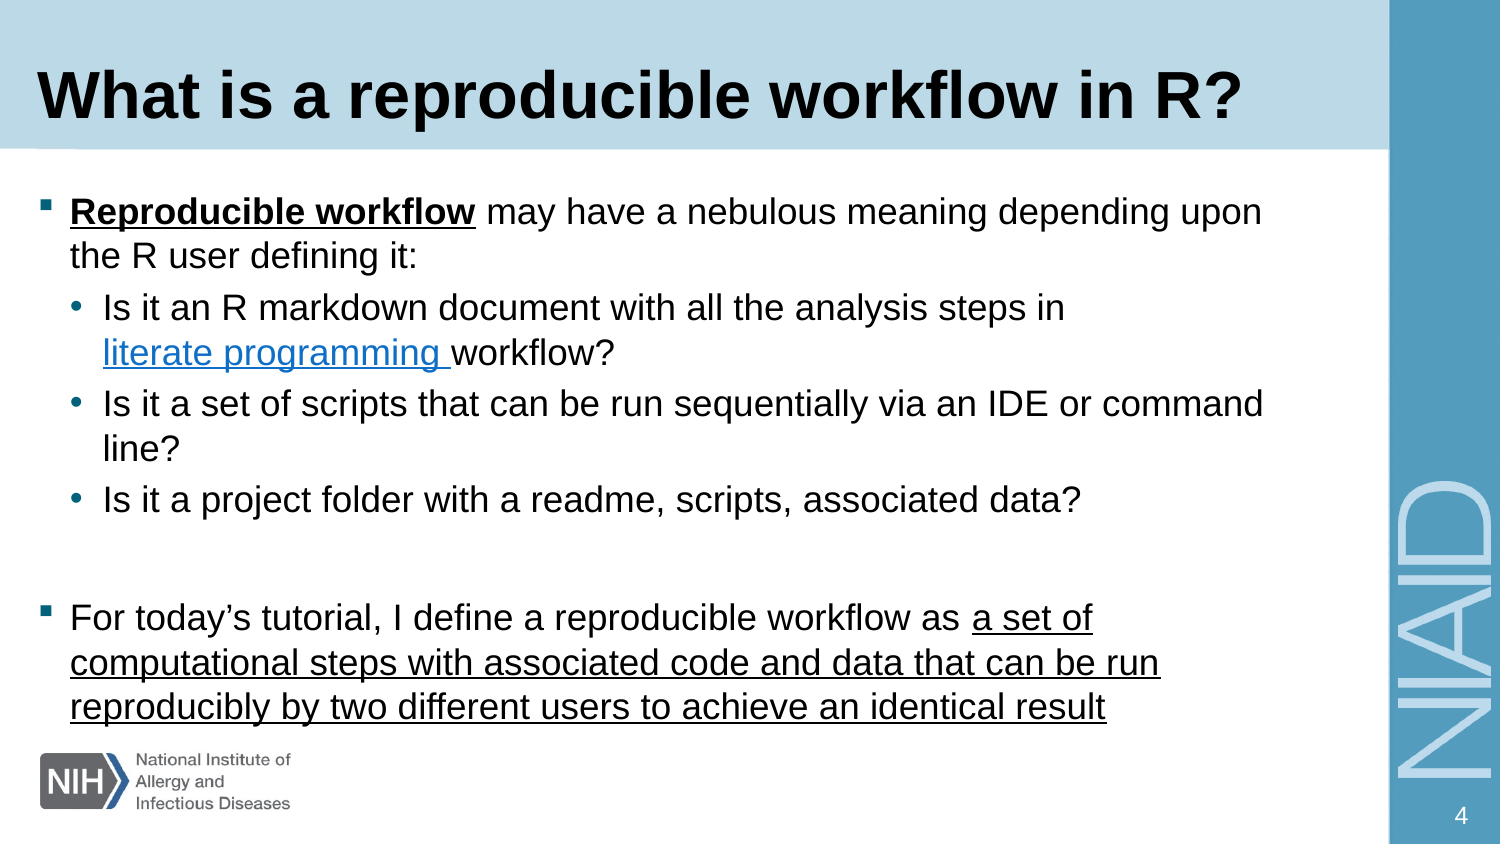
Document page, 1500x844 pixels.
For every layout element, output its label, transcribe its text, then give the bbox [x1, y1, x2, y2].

list Reproducible workflow may have a nebulous meaning depending upon the R user defining it: Is it an R markdown document with all the analysis steps in literate programming workflow? Is it a set of scripts that can be run sequentially via an IDE or command line? Is it a project folder with a readme, scripts, associated data? For today’s tutorial, I define a reproducible workflow as a set of computational steps with associated code and data that can be run reproducibly by two different users to achieve an identical result [37, 187, 1313, 732]
slide_number 4 [1396, 789, 1484, 837]
title What is a reproducible workflow in R? [37, 19, 1314, 132]
picture [0, 0, 1500, 844]
